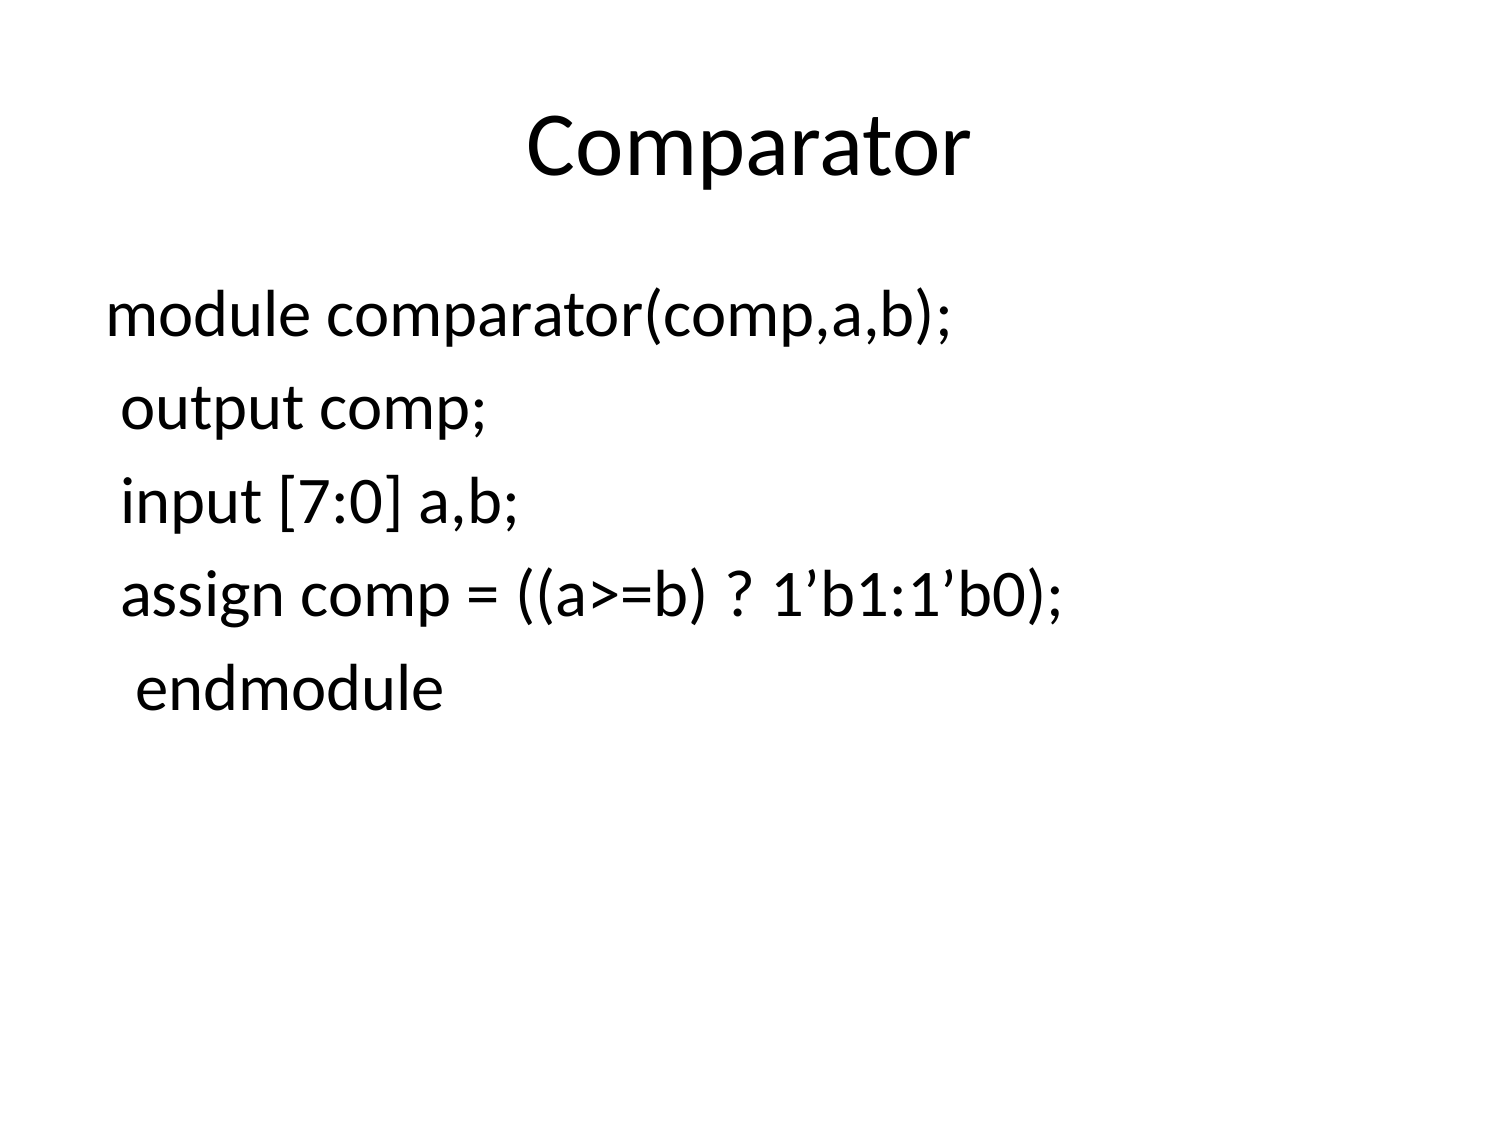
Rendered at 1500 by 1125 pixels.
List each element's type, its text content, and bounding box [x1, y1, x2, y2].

title Comparator [75, 45, 1425, 233]
list module comparator(comp,a,b); output comp; input [7:0] a,b; assign comp = ((a>=b) ? 1’b1:1’b0); endmodule [75, 262, 1425, 1005]
